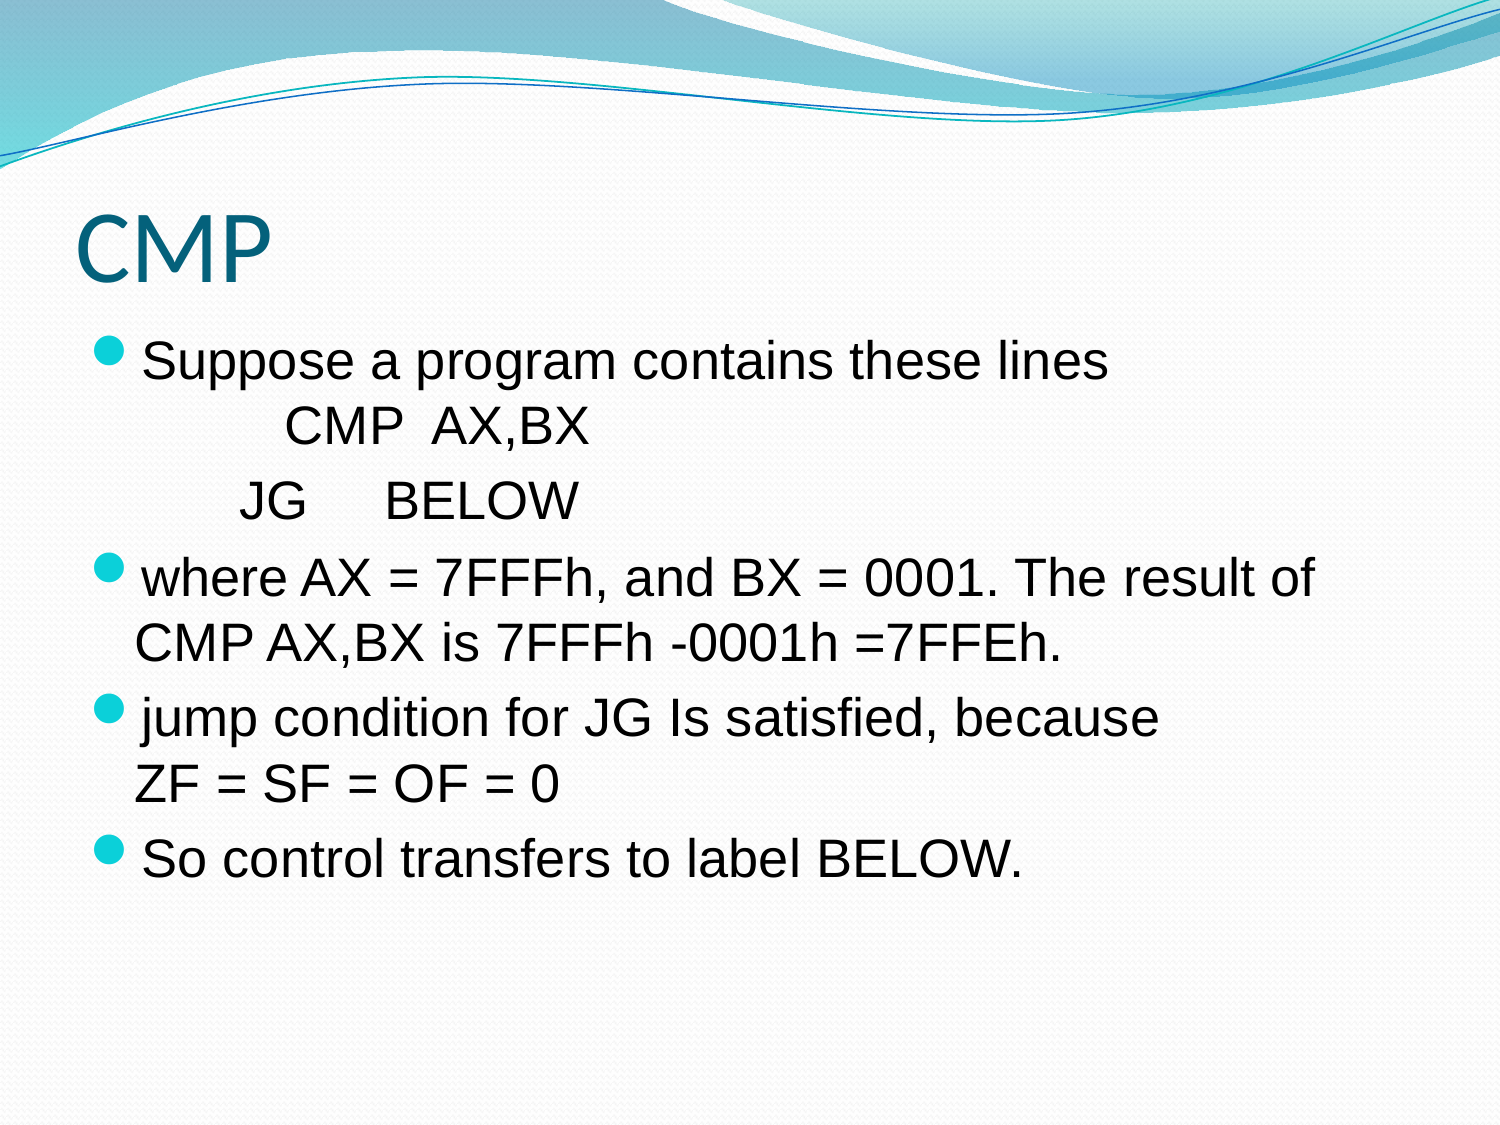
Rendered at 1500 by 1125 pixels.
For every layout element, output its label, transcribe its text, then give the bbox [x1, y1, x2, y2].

title CMP [75, 115, 1425, 303]
list Suppose a program contains these lines CMP AX,BX JG BELOW where AX = 7FFFh, and BX = 0001. The result of CMP AX,BX is 7FFFh -0001h =7FFEh. jump condition for JG Is satisfied, because ZF = SF = OF = 0 So control transfers to label BELOW. [75, 317, 1425, 1038]
